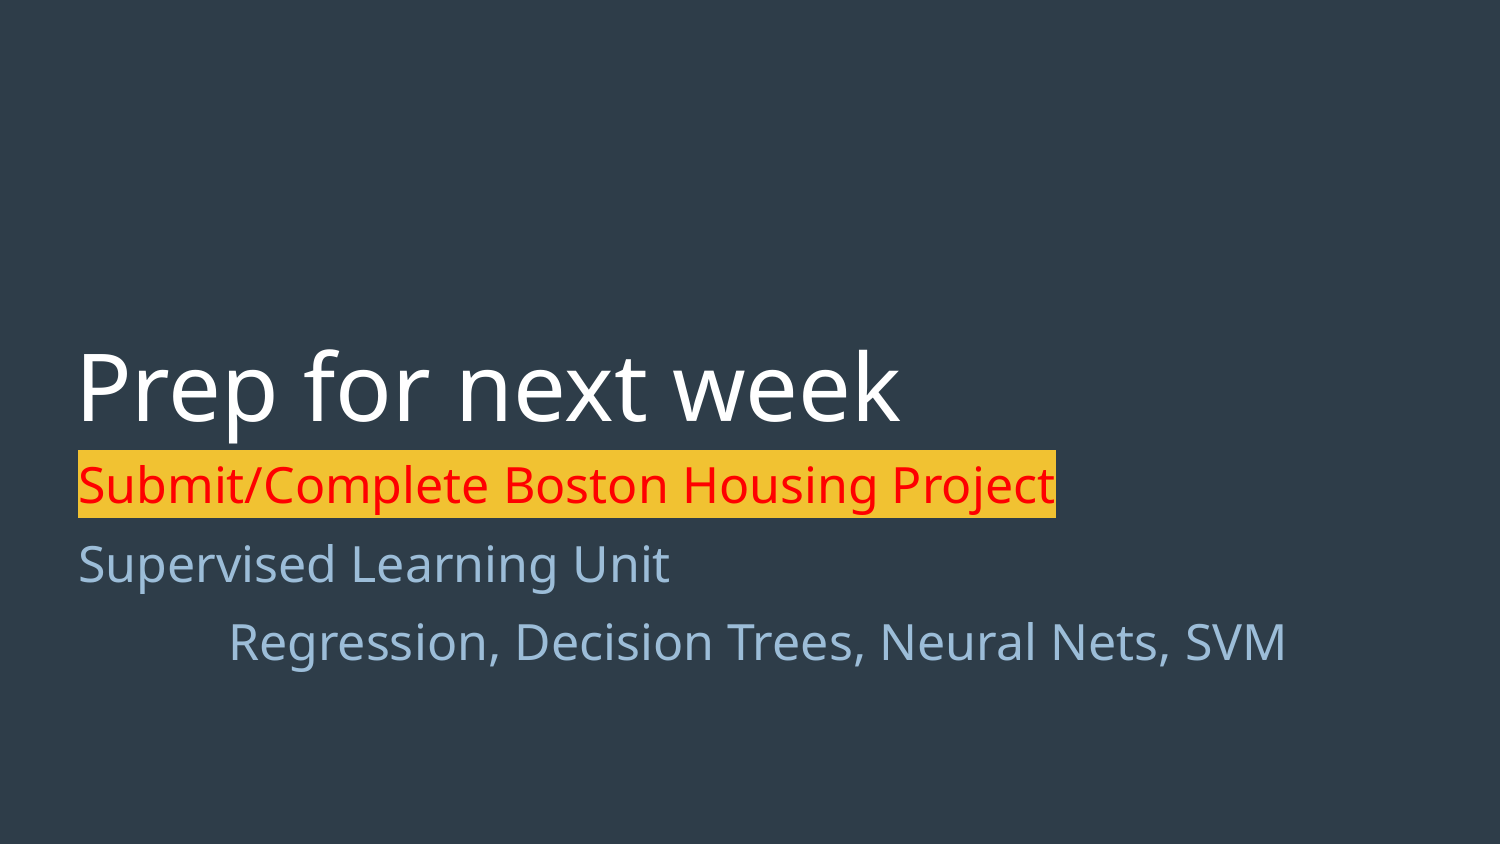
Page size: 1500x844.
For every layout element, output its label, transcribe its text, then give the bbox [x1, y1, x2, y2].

title Prep for next week [75, 212, 1425, 432]
list Submit/Complete Boston Housing Project Supervised Learning Unit Regression, Decision Trees, Neural Nets, SVM [75, 432, 1425, 661]
